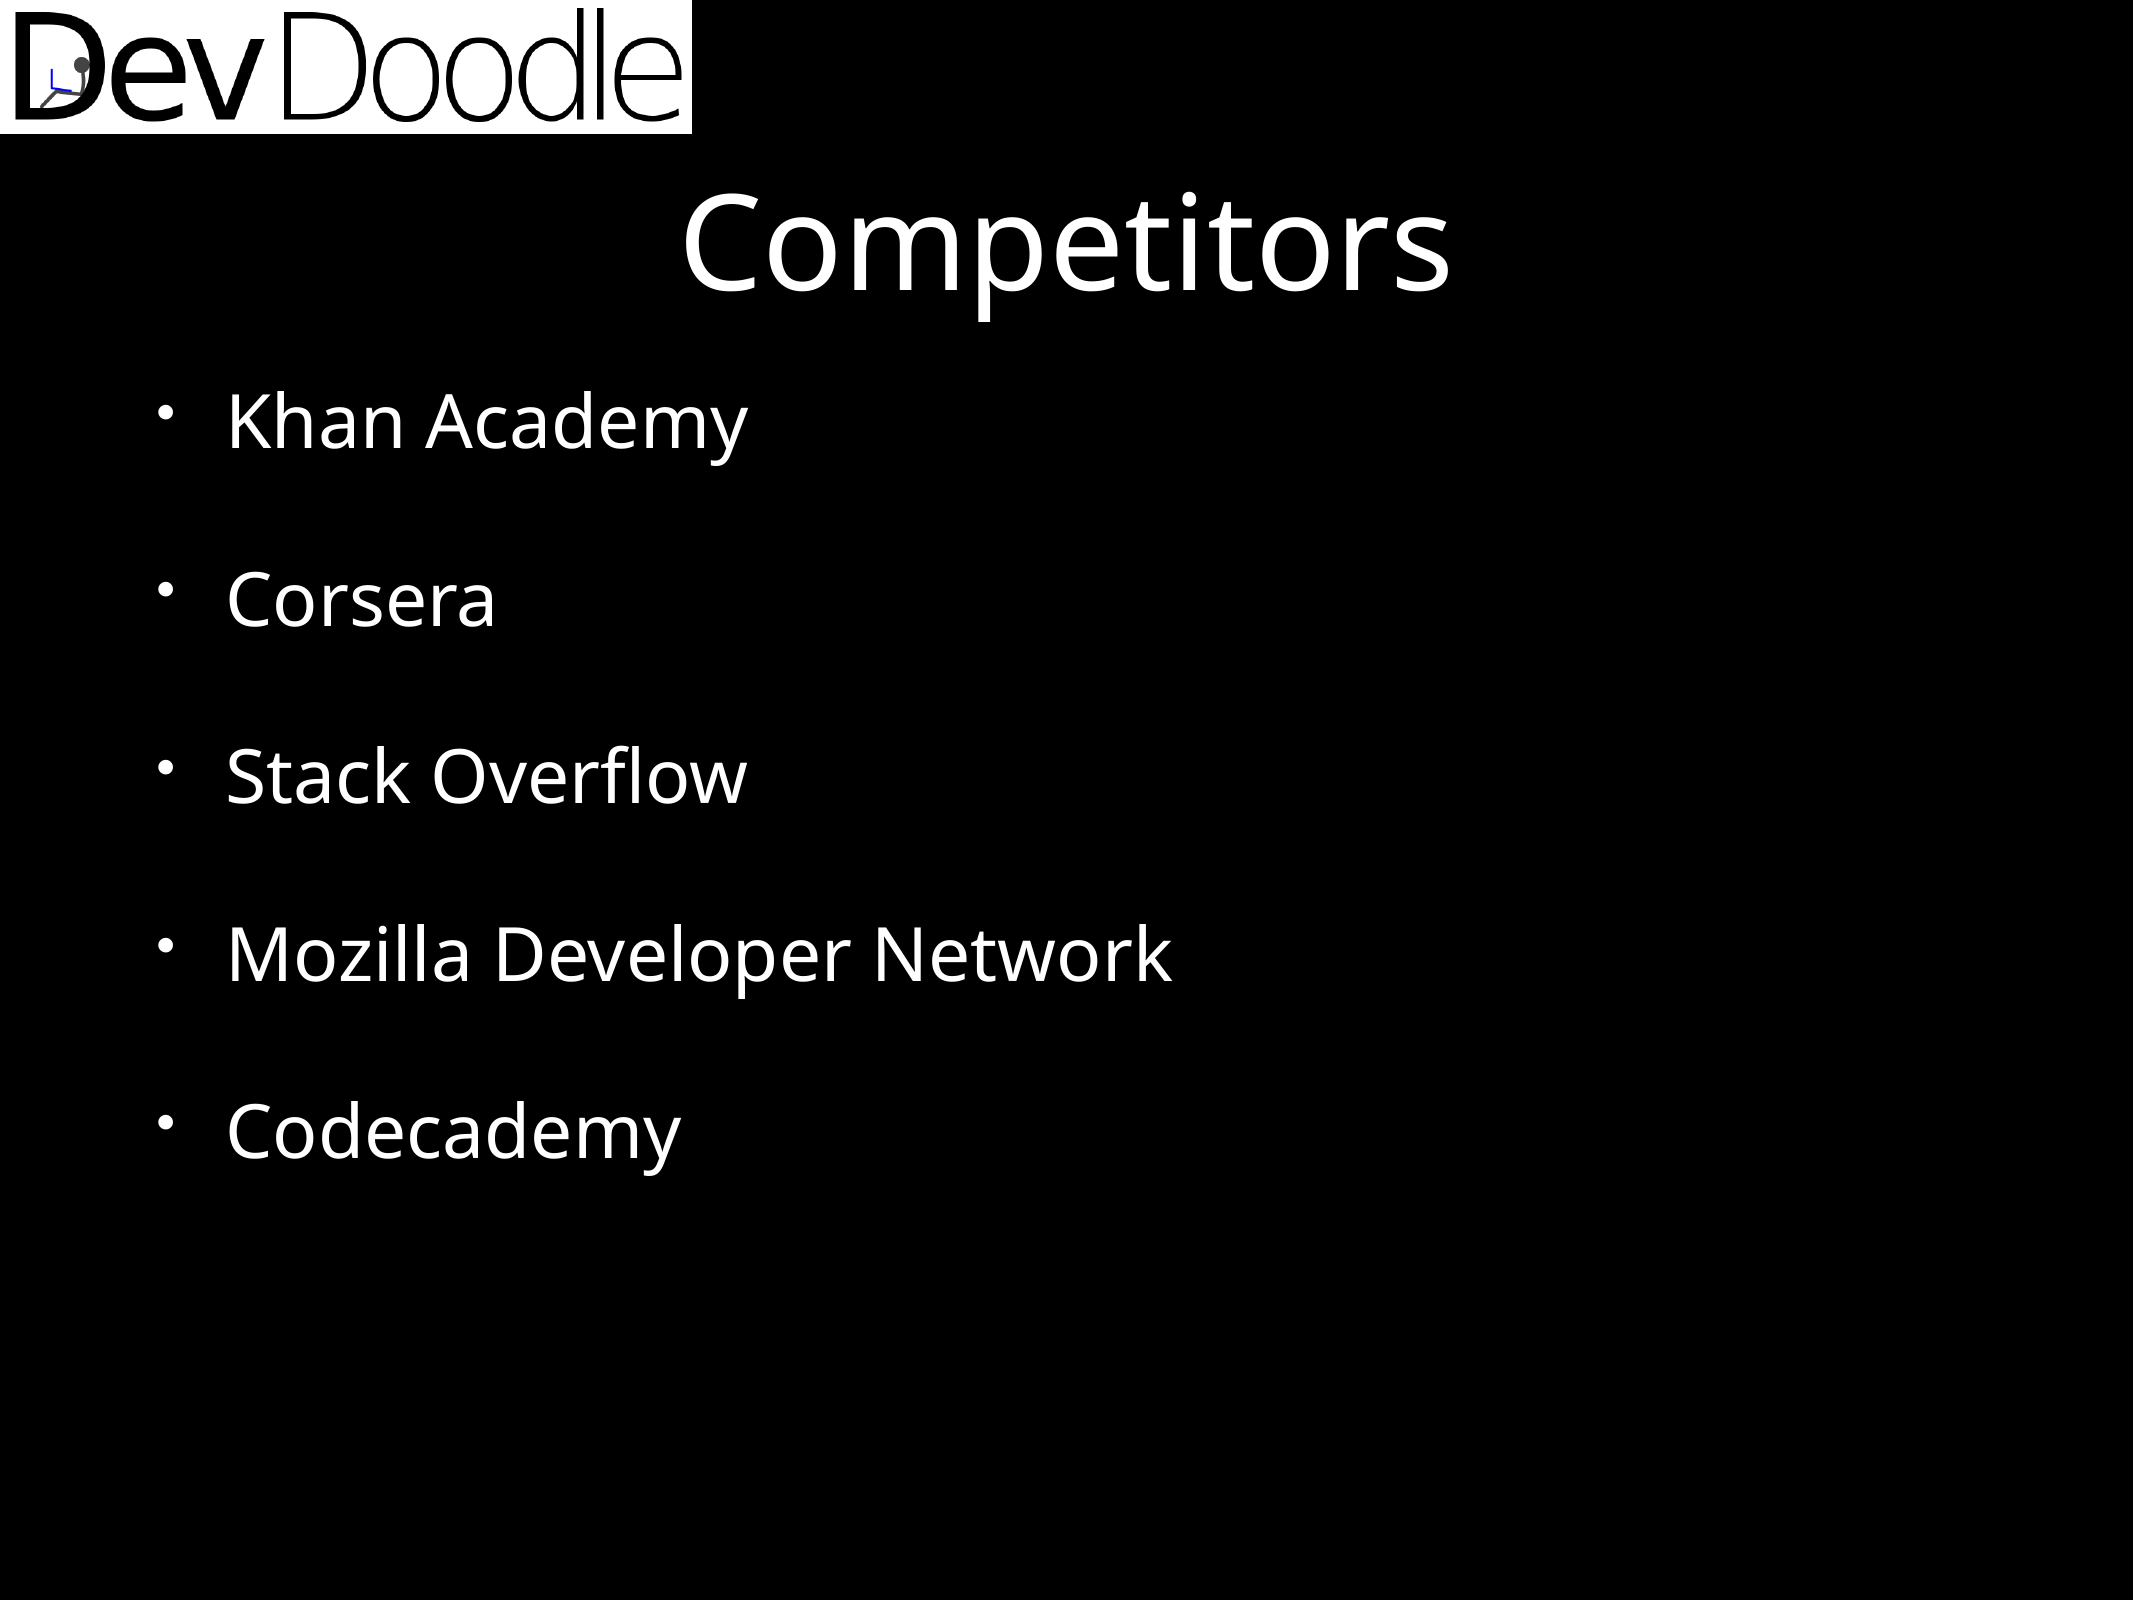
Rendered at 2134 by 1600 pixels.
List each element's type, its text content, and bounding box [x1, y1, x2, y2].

title Competitors [155, 59, 1978, 257]
picture [0, 0, 693, 134]
list Khan Academy Corsera Stack Overflow Mozilla Developer Network Codecademy [155, 257, 1978, 1291]
